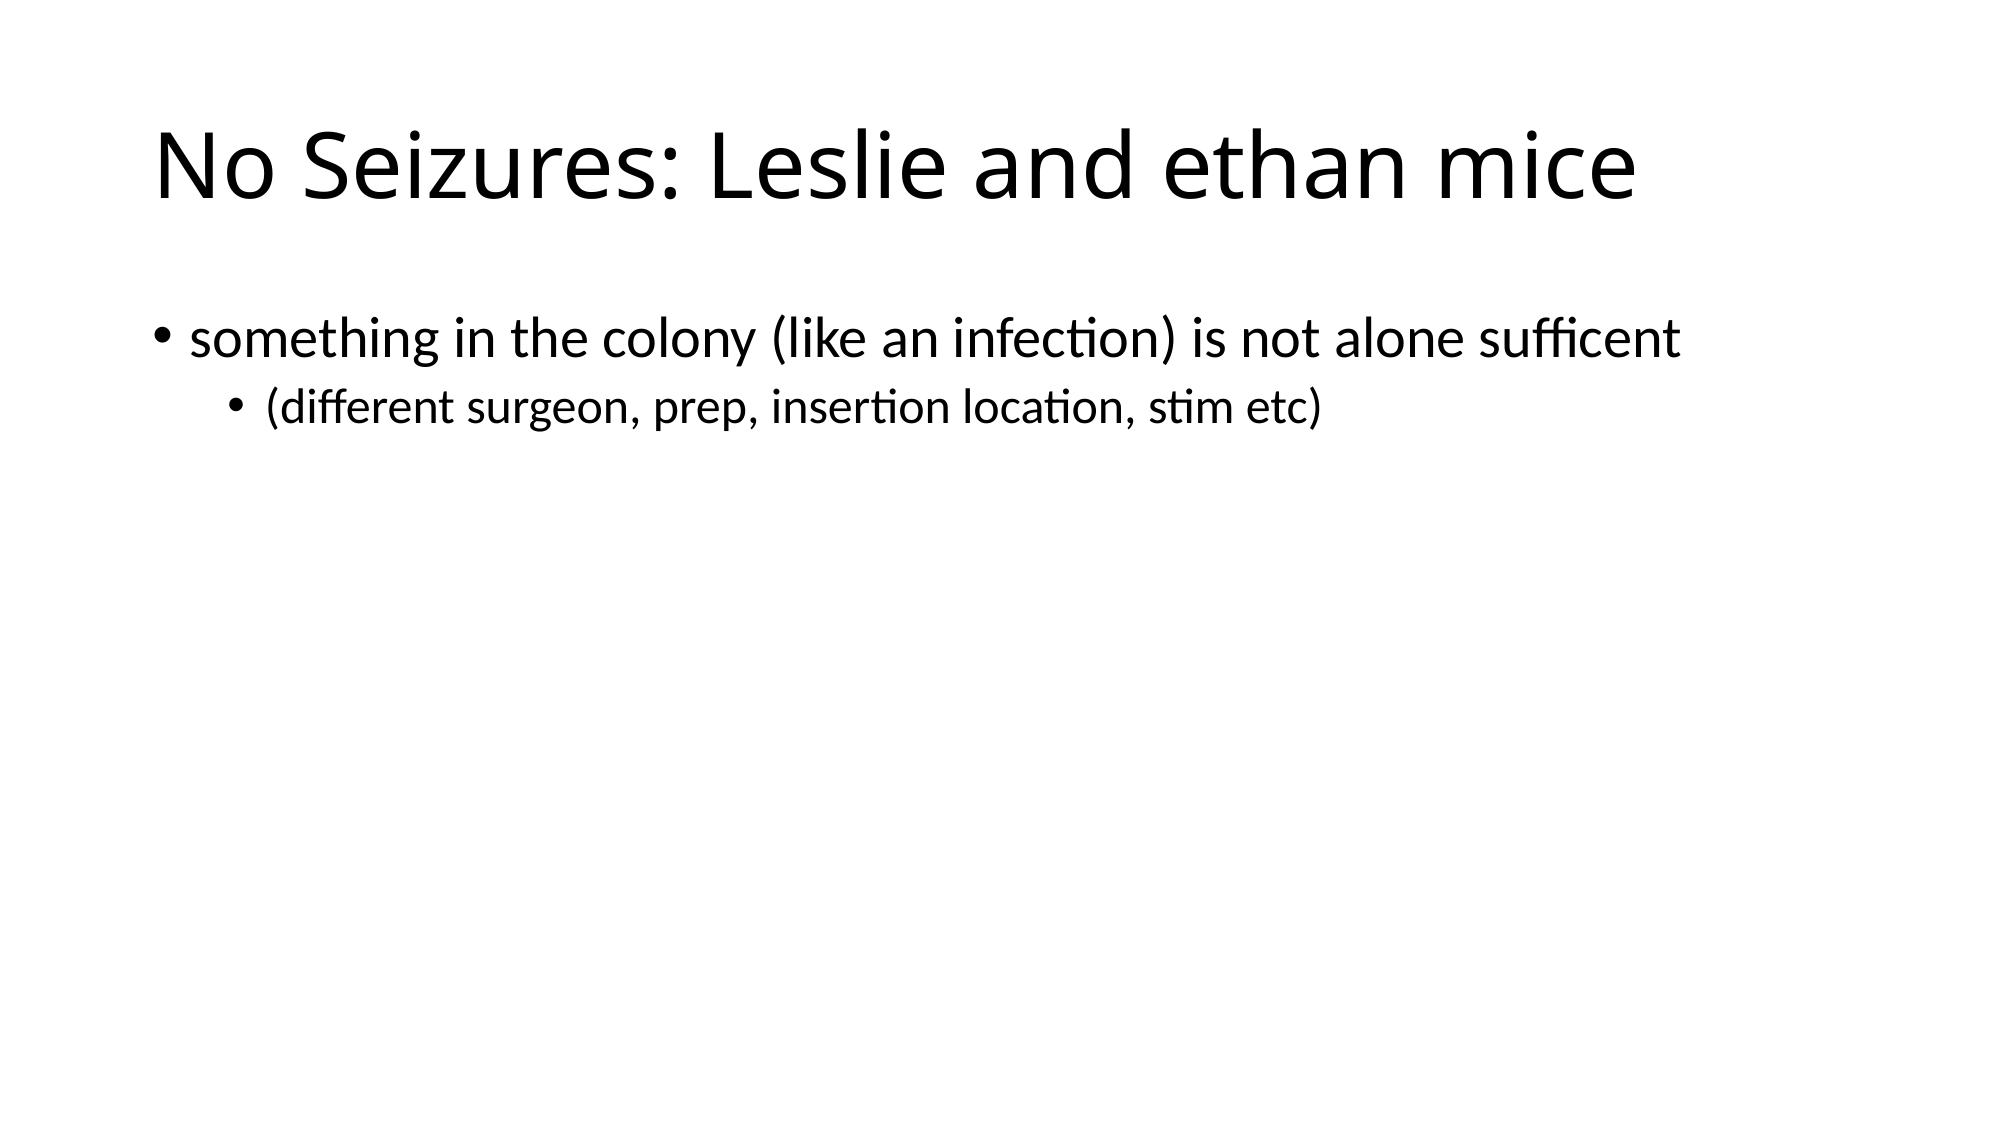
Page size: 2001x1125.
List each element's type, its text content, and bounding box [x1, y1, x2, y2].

list something in the colony (like an infection) is not alone sufficent (different surgeon, prep, insertion location, stim etc) [137, 299, 1863, 1014]
title No Seizures: Leslie and ethan mice [137, 59, 1863, 278]
